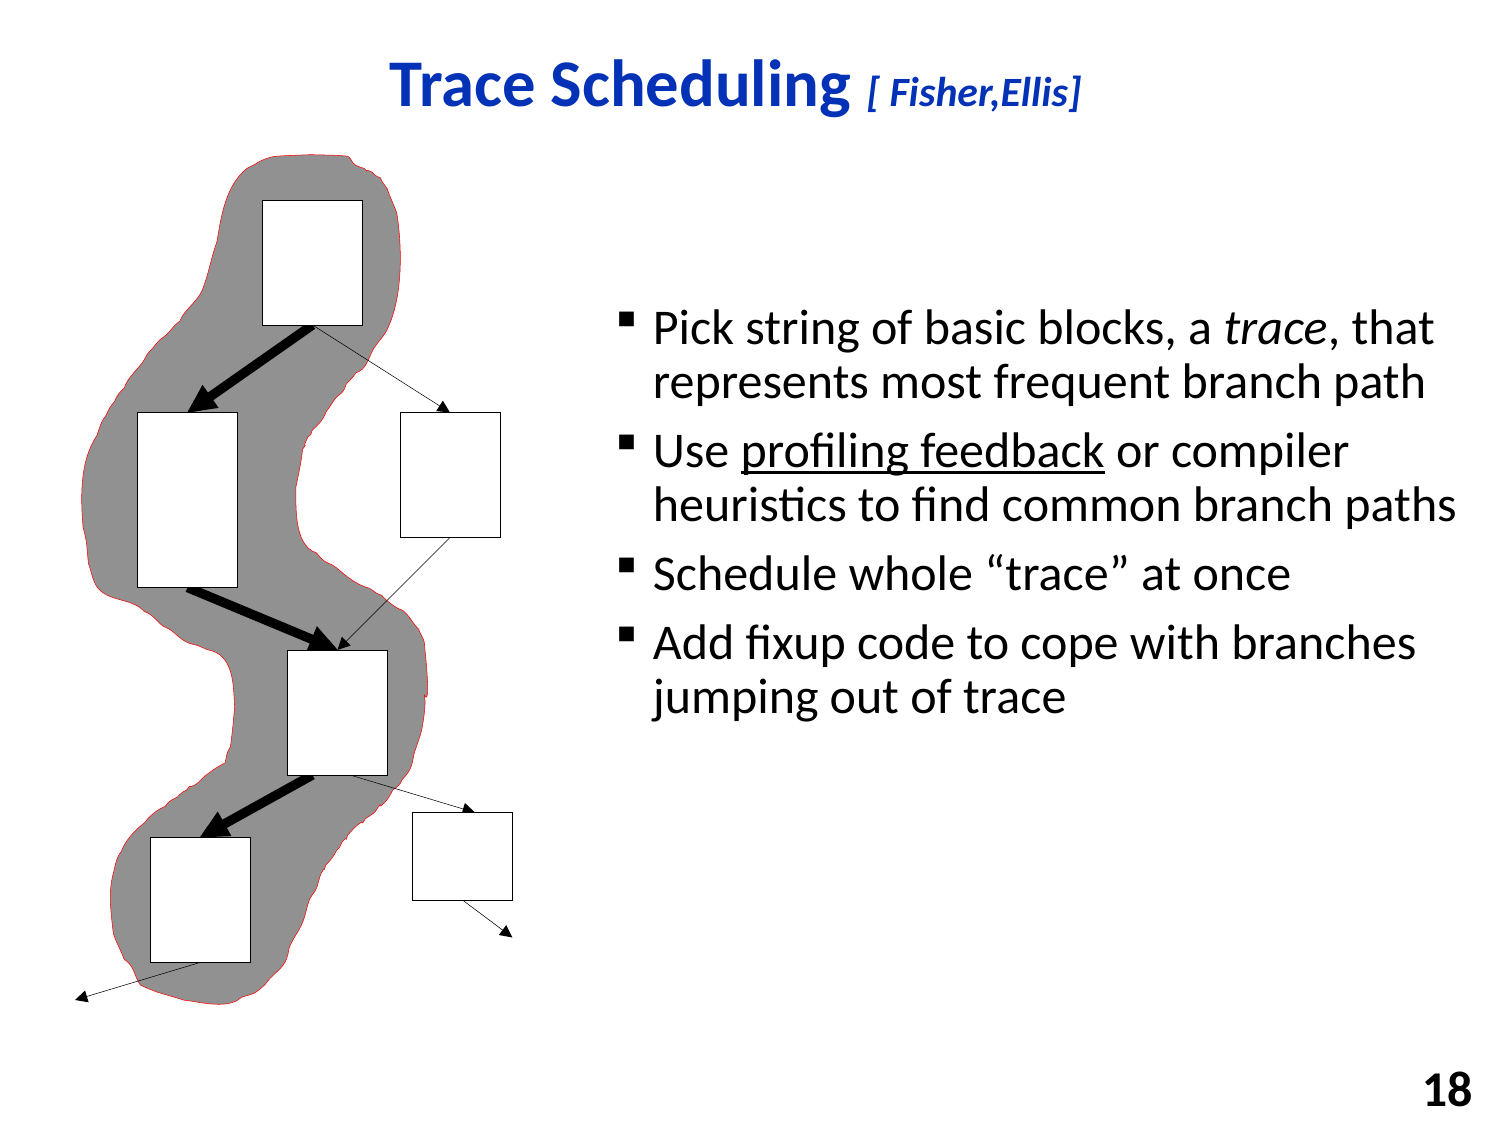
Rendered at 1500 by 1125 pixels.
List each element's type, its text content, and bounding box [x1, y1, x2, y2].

slide_number 18 [1174, 1062, 1488, 1111]
list Pick string of basic blocks, a trace, that represents most frequent branch path Use profiling feedback or compiler heuristics to find common branch paths Schedule whole “trace” at once Add fixup code to cope with branches jumping out of trace [599, 186, 1500, 840]
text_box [74, 199, 513, 1001]
title Trace Scheduling [ Fisher,Ellis] [137, 24, 1335, 147]
text_box [226, 154, 391, 198]
